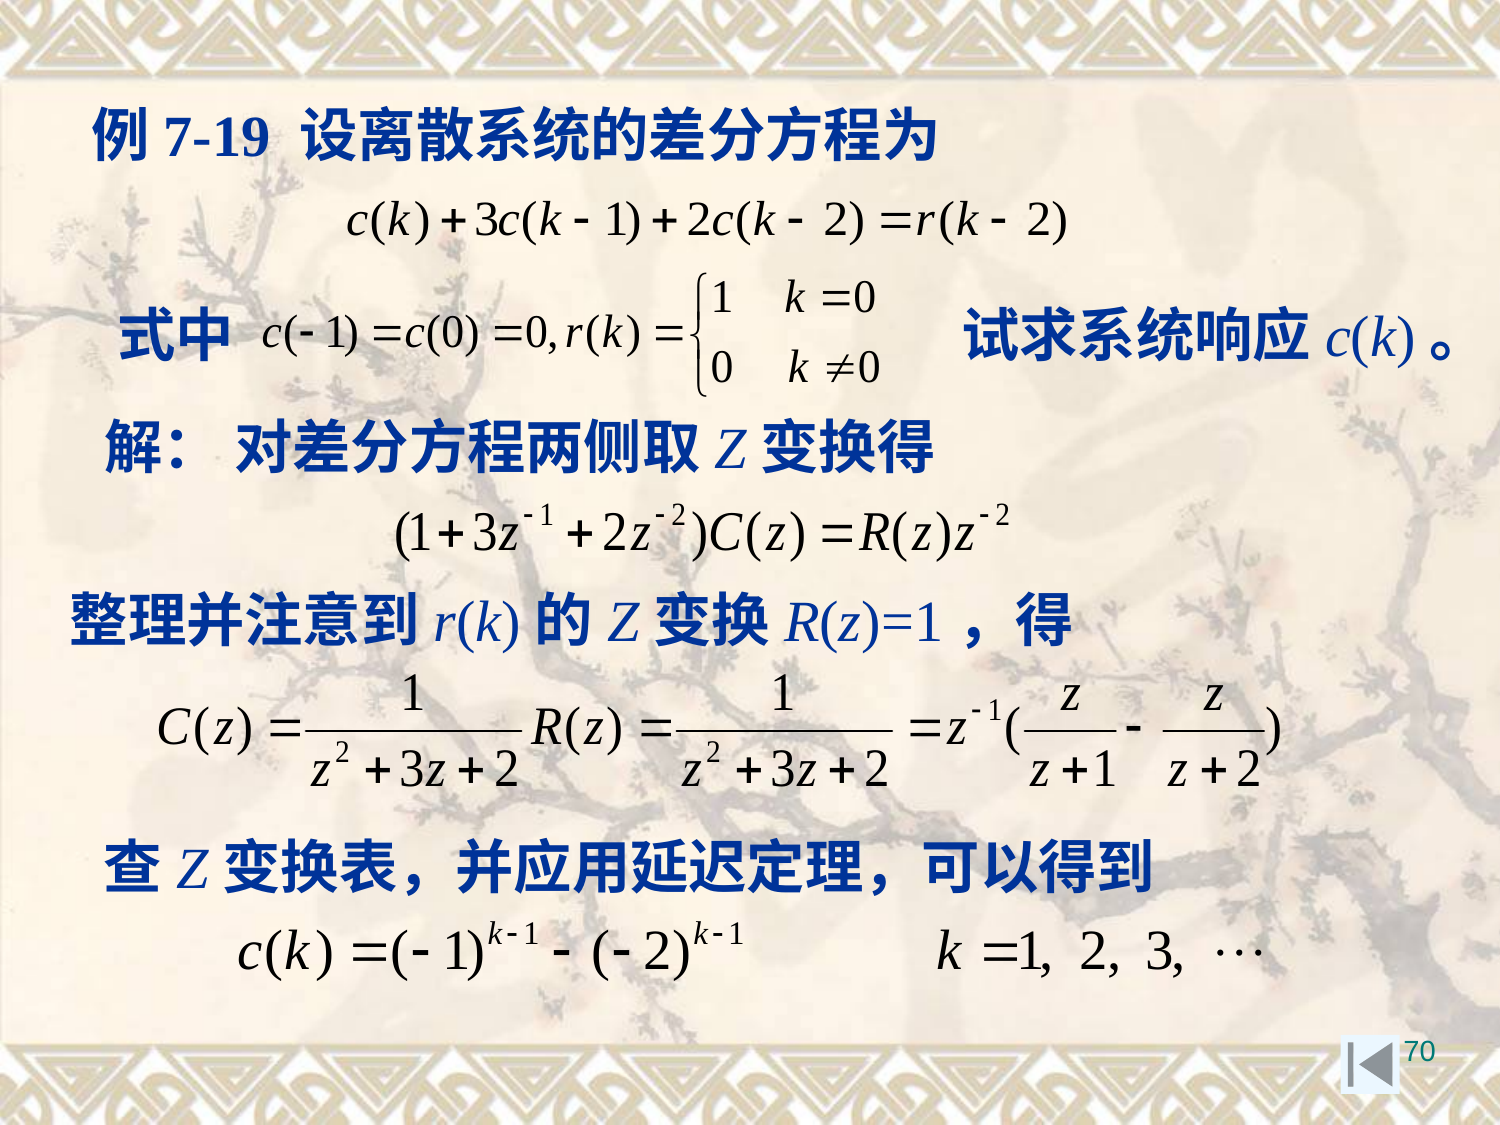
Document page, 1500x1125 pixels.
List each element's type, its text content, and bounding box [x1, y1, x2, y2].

text_box 查Z变换表，并应用延迟定理，可以得到 [89, 822, 1170, 908]
picture [0, 0, 1500, 1125]
text_box [1340, 1034, 1400, 1094]
text_box 解： 对差分方程两侧取Z变换得 [89, 402, 964, 488]
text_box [76, 89, 1491, 376]
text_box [149, 658, 1294, 799]
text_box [387, 489, 1022, 575]
text_box 70 [1074, 1024, 1451, 1103]
text_box 整理并注意到r(k)的Z变换R(z)=1，得 [55, 576, 1089, 661]
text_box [229, 907, 1276, 994]
